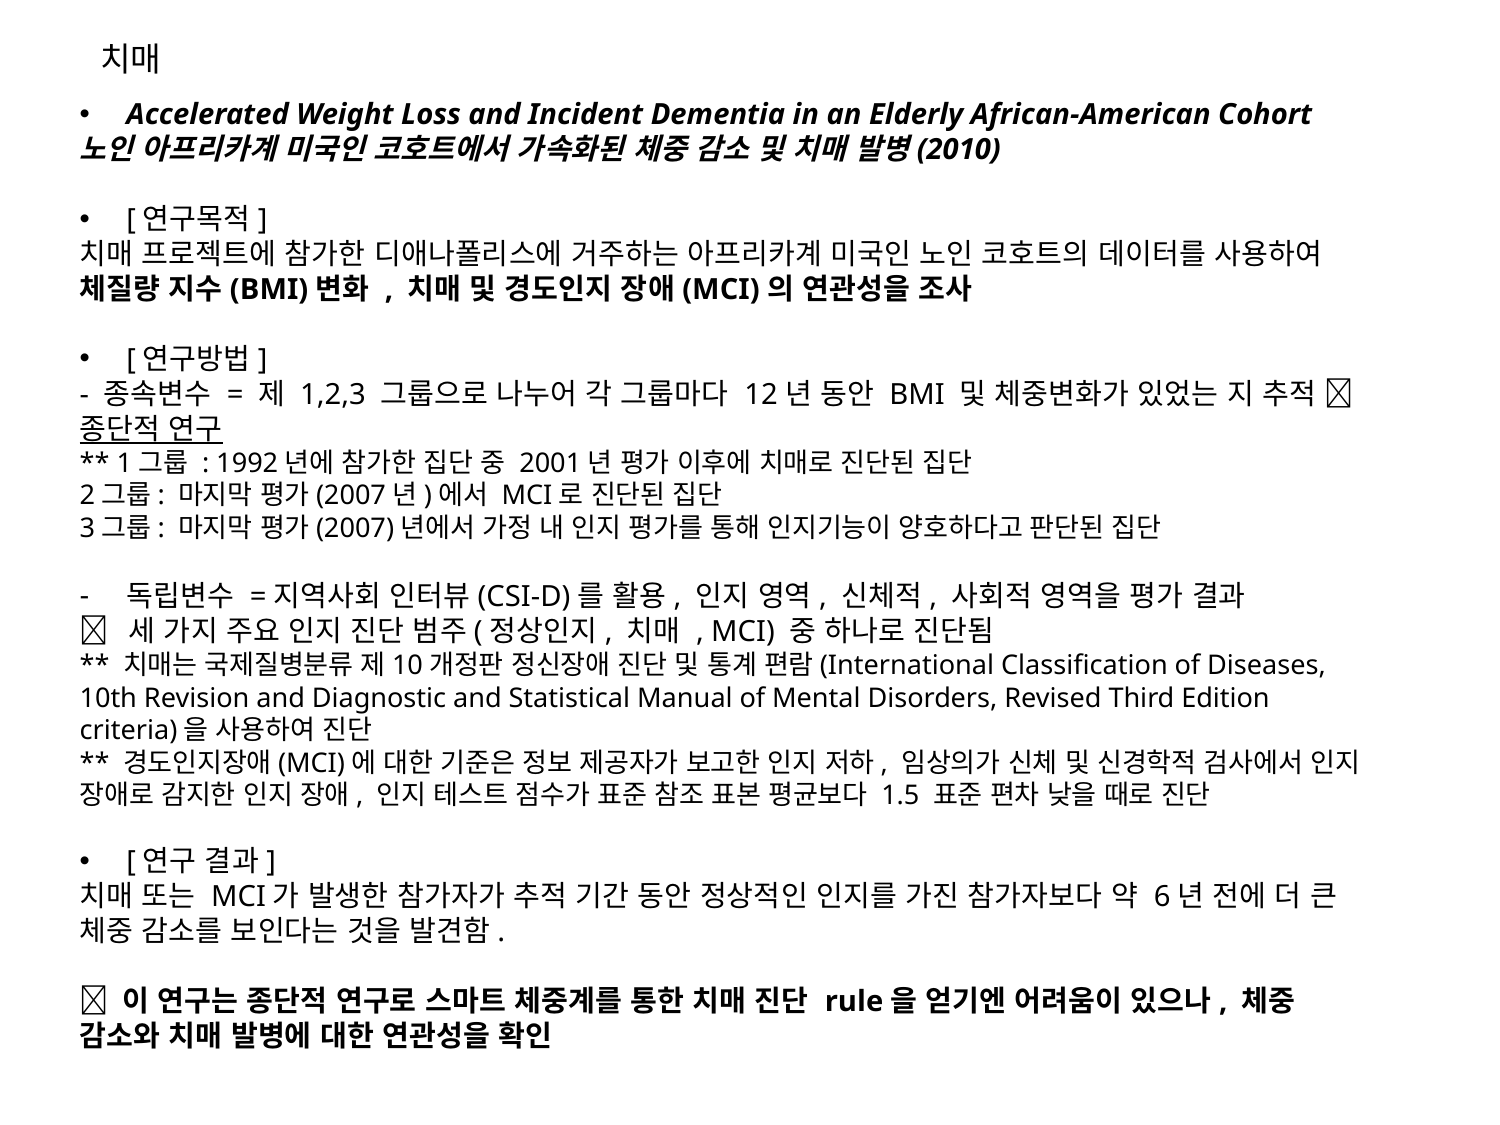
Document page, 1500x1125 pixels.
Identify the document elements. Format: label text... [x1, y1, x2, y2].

text_box 치매 [85, 30, 620, 86]
text_box Accelerated Weight Loss and Incident Dementia in an Elderly African-American Cohort 노인 아프리카계 미국인 코호트에서 가속화된 체중 감소 및 치매 발병(2010) [연구목적] 치매 프로젝트에 참가한 디애나폴리스에 거주하는 아프리카계 미국인 노인 코호트의 데이터를 사용하여 체질량 지수(BMI)변화 , 치매 및 경도인지 장애(MCI)의 연관성을 조사 [연구방법] - 종속변수 = 제 1,2,3 그룹으로 나누어 각 그룹마다 12년 동안 BMI 및 체중변화가 있었는 지 추적  종단적 연구 ** 1그룹 : 1992년에 참가한 집단 중 2001년 평가 이후에 치매로 진단된 집단 2그룹: 마지막 평가(2007년)에서 MCI로 진단된 집단 3그룹: 마지막 평가(2007)년에서 가정 내 인지 평가를 통해 인지기능이 양호하다고 판단된 집단 독립변수 =지역사회 인터뷰(CSI-D)를 활용, 인지 영역, 신체적, 사회적 영역을 평가 결과  세 가지 주요 인지 진단 범주(정상인지, 치매 , MCI) 중 하나로 진단됨 ** 치매는 국제질병분류 제10개정판 정신장애 진단 및 통계 편람(International Classification of Diseases, 10th Revision and Diagnostic and Statistical Manual of Mental Disorders, Revised Third Edition criteria)을 사용하여 진단 ** 경도인지장애(MCI)에 대한 기준은 정보 제공자가 보고한 인지 저하, 임상의가 신체 및 신경학적 검사에서 인지 장애로 감지한 인지 장애, 인지 테스트 점수가 표준 참조 표본 평균보다 1.5 표준 편차 낮을 때로 진단 [연구 결과] 치매 또는 MCI가 발생한 참가자가 추적 기간 동안 정상적인 인지를 가진 참가자보다 약 6년 전에 더 큰 체중 감소를 보인다는 것을 발견함.  이 연구는 종단적 연구로 스마트 체중계를 통한 치매 진단 rule을 얻기엔 어려움이 있으나, 체중 감소와 치매 발병에 대한 연관성을 확인 [64, 88, 1388, 1060]
